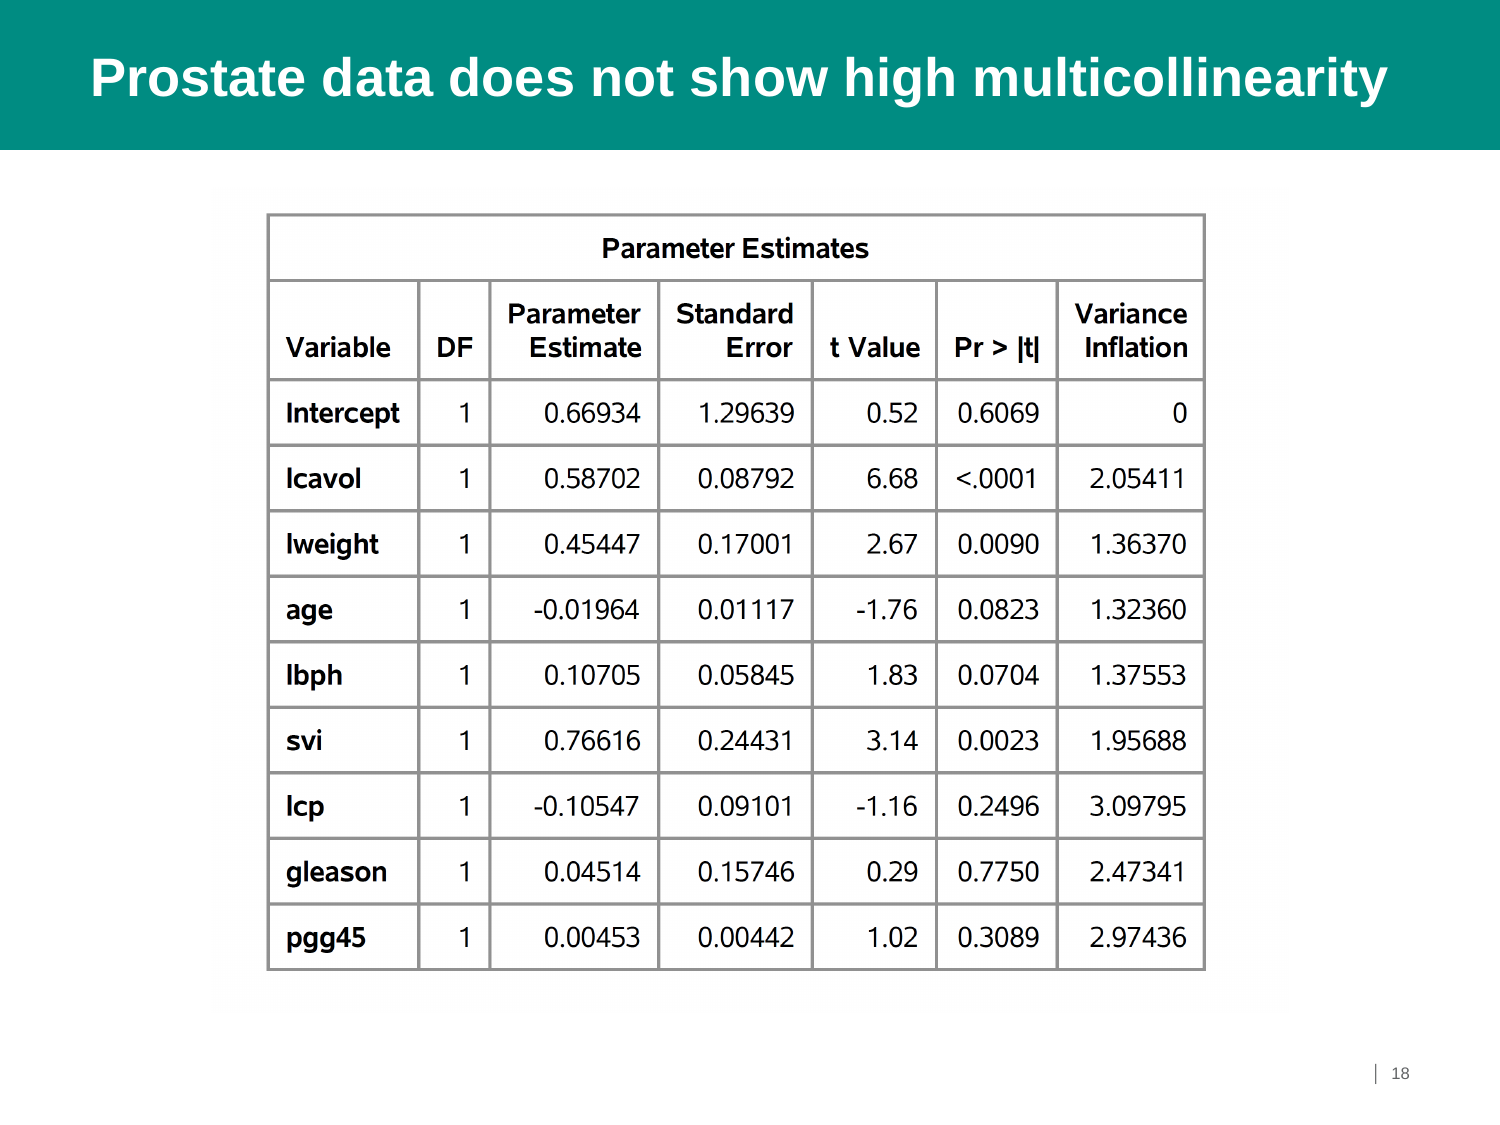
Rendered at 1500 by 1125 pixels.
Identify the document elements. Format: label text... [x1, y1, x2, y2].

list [211, 187, 1289, 1013]
slide_number │ 18 [1074, 1042, 1425, 1103]
title Prostate data does not show high multicollinearity [74, 0, 1426, 151]
